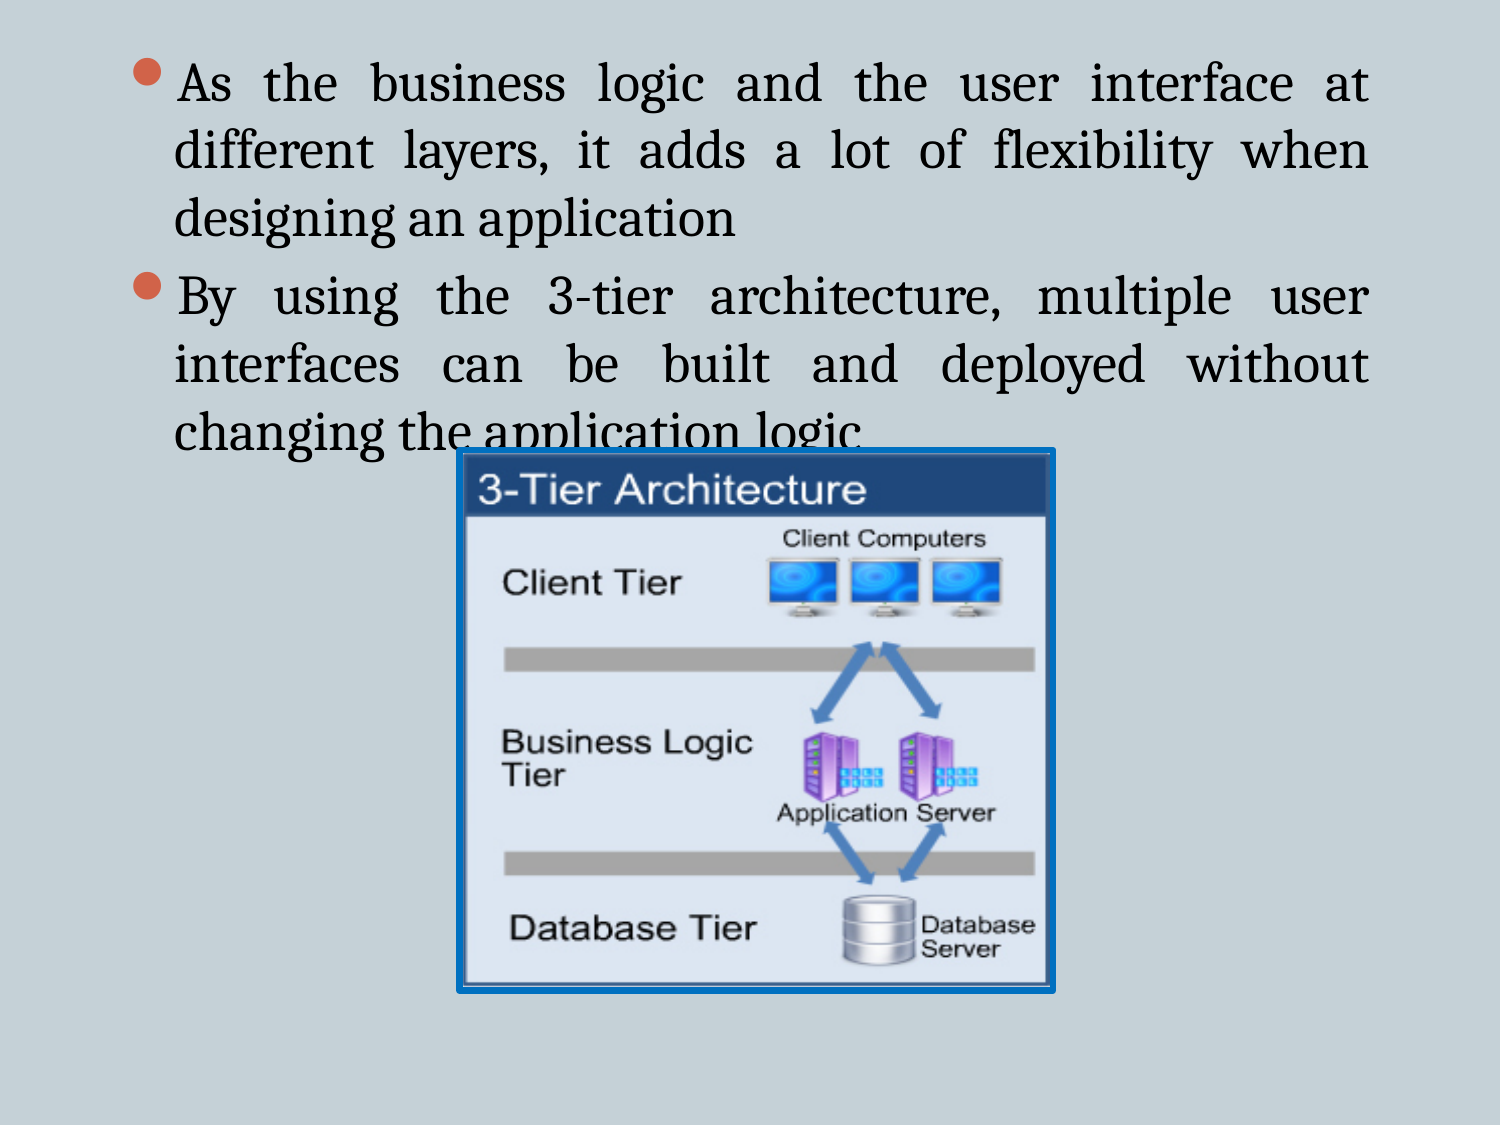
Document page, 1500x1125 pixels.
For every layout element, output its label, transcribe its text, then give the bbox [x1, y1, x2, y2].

list As the business logic and the user interface at different layers, it adds a lot of flexibility when designing an application By using the 3-tier architecture, multiple user interfaces can be built and deployed without changing the application logic [114, 37, 1386, 1005]
picture [462, 452, 1051, 988]
